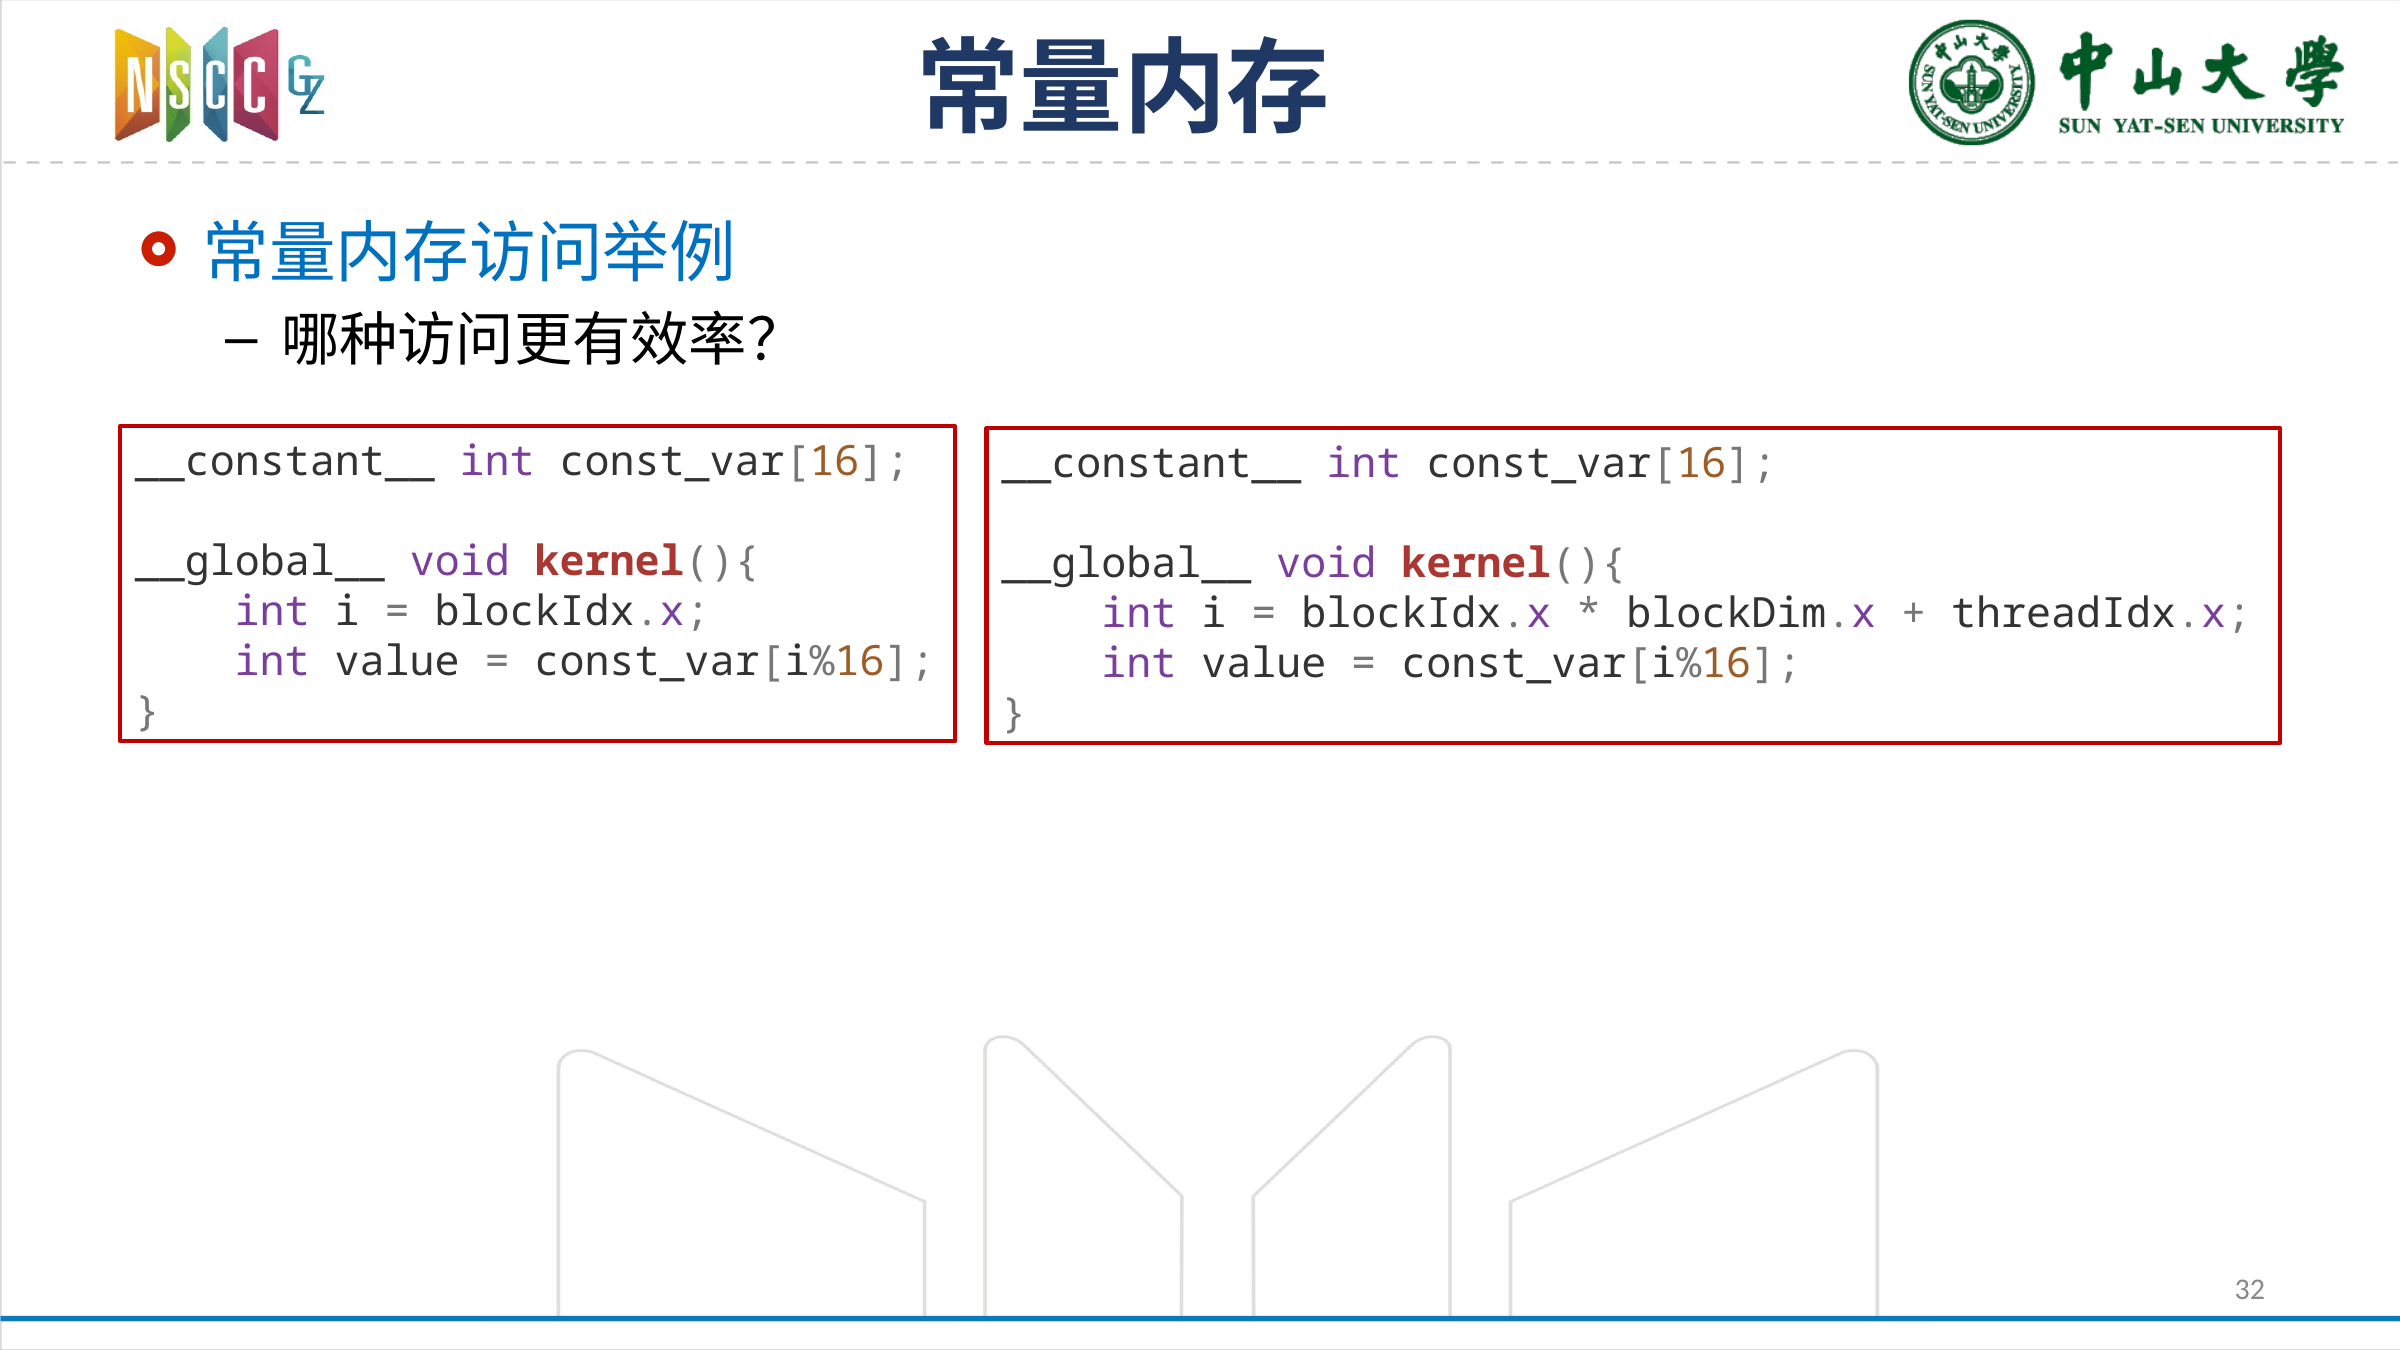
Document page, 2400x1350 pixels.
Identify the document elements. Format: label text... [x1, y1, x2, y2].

slide_number 32 [1719, 1251, 2280, 1324]
text_box __constant__ int const_var[16]; __global__ void kernel(){ int i = blockIdx.x * blockDim.x + threadIdx.x; int value = const_var[i%16]; } [986, 428, 2280, 744]
title 常量内存 [349, 13, 1897, 153]
picture [0, 0, 2400, 1350]
list 常量内存访问举例 哪种访问更有效率？ [120, 202, 2280, 1206]
text_box __constant__ int const_var[16]; __global__ void kernel(){ int i = blockIdx.x; int value = const_var[i%16]; } [119, 426, 956, 742]
